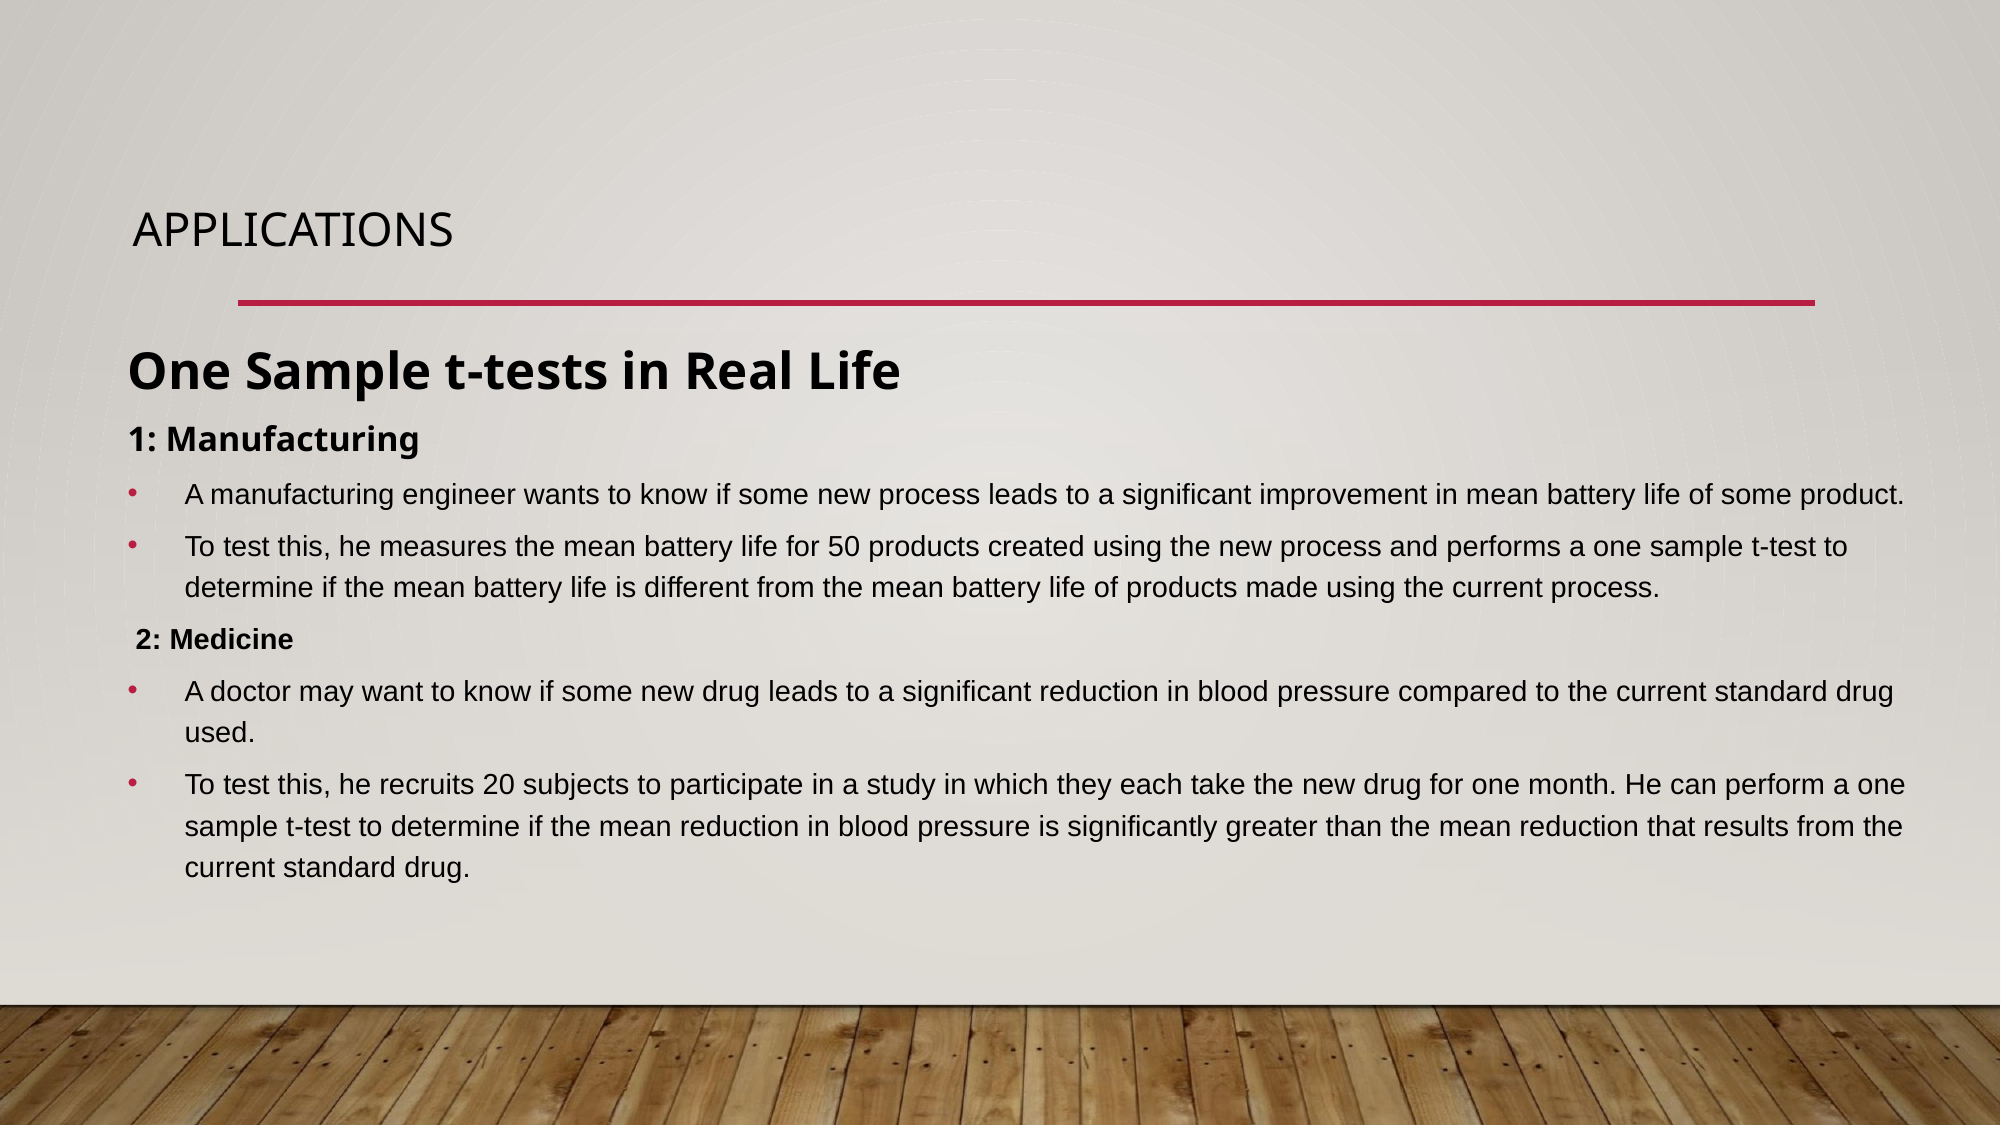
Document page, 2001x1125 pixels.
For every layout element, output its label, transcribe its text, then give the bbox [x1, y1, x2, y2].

title APPLICATIONS [105, 199, 1681, 318]
list One Sample t-tests in Real Life 1: Manufacturing A manufacturing engineer wants to know if some new process leads to a significant improvement in mean battery life of some product. To test this, he measures the mean battery life for 50 products created using the new process and performs a one sample t-test to determine if the mean battery life is different from the mean battery life of products made using the current process. 2: Medicine A doctor may want to know if some new drug leads to a significant reduction in blood pressure compared to the current standard drug used. To test this, he recruits 20 subjects to participate in a study in which they each take the new drug for one month. He can perform a one sample t-test to determine if the mean reduction in blood pressure is significantly greater than the mean reduction that results from the current standard drug. [93, 318, 1958, 943]
picture [0, 1005, 2000, 1125]
